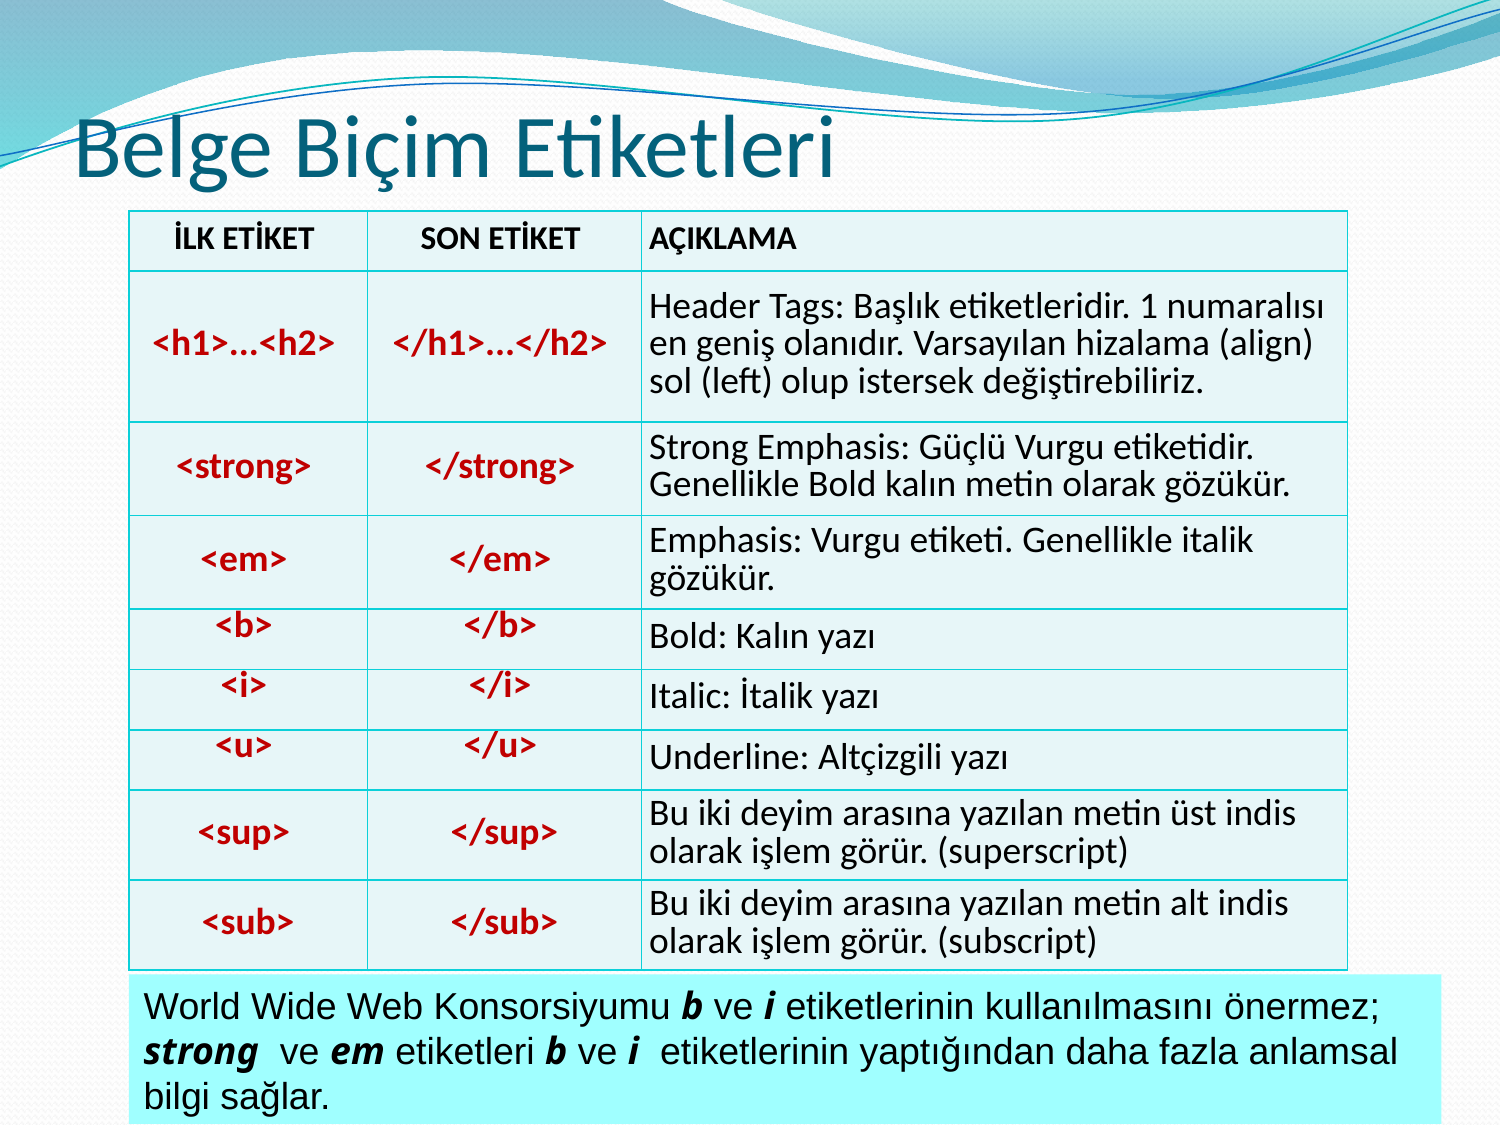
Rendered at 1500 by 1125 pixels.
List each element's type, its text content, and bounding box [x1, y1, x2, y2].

table_cell </strong> [368, 423, 641, 515]
title Belge Biçim Etiketleri [73, 78, 1424, 304]
table_cell </u> [368, 731, 641, 789]
table_cell Bold: Kalın yazı [642, 610, 1347, 669]
table_cell </b> [368, 610, 641, 669]
table_cell Strong Emphasis: Güçlü Vurgu etiketidir. Genellikle Bold kalın metin olarak gözükür. [642, 423, 1347, 515]
table_cell <sup> [130, 791, 367, 879]
table_cell </sup> [368, 791, 641, 879]
table_cell <u> [130, 731, 367, 789]
table_cell </h1>...</h2> [368, 272, 641, 421]
table_cell Header Tags: Başlık etiketleridir. 1 numaralısı en geniş olanıdır. Varsayılan hizalama (align) sol (left) olup istersek değiştirebiliriz. [642, 272, 1347, 421]
table_cell <b> [130, 610, 367, 669]
table_cell <sub> [130, 881, 367, 969]
table_cell </sub> [368, 881, 641, 969]
table_header İLK ETİKET [130, 212, 367, 270]
table_cell Bu iki deyim arasına yazılan metin üst indis olarak işlem görür. (superscript) [642, 791, 1347, 879]
table_cell <em> [130, 516, 367, 608]
table_cell <strong> [130, 423, 367, 515]
table_cell Italic: İtalik yazı [642, 670, 1347, 729]
table_cell Emphasis: Vurgu etiketi. Genellikle italik gözükür. [642, 516, 1347, 608]
table_cell Bu iki deyim arasına yazılan metin alt indis olarak işlem görür. (subscript) [642, 881, 1347, 969]
table_cell Underline: Altçizgili yazı [642, 731, 1347, 789]
table_header SON ETİKET [368, 212, 641, 270]
table_cell </i> [368, 670, 641, 729]
table_header AÇIKLAMA [642, 212, 1347, 270]
table_cell <h1>...<h2> [130, 272, 367, 421]
table_cell </em> [368, 516, 641, 608]
table_cell <i> [130, 670, 367, 729]
text_box World Wide Web Konsorsiyumu b ve i etiketlerinin kullanılmasını önermez; strong ve em etiketleri b ve i etiketlerinin yaptığından daha fazla anlamsal bilgi sağlar. [128, 974, 1442, 1124]
